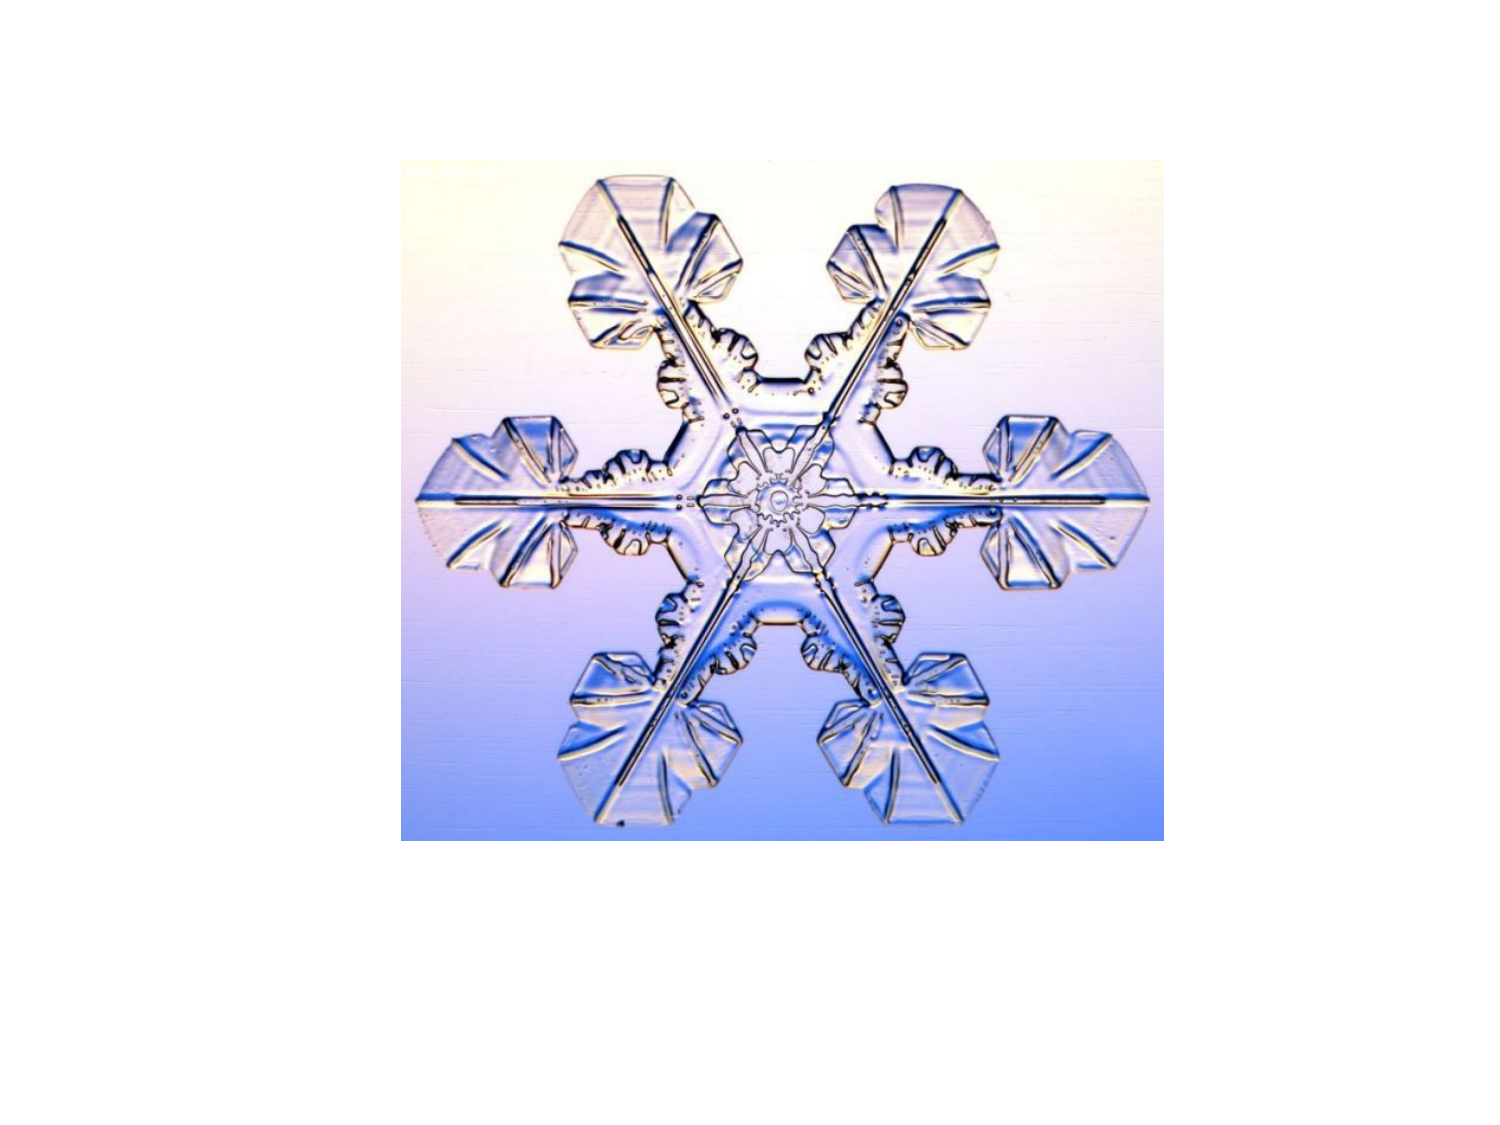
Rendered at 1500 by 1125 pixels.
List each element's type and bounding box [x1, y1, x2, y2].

picture [401, 160, 1164, 841]
